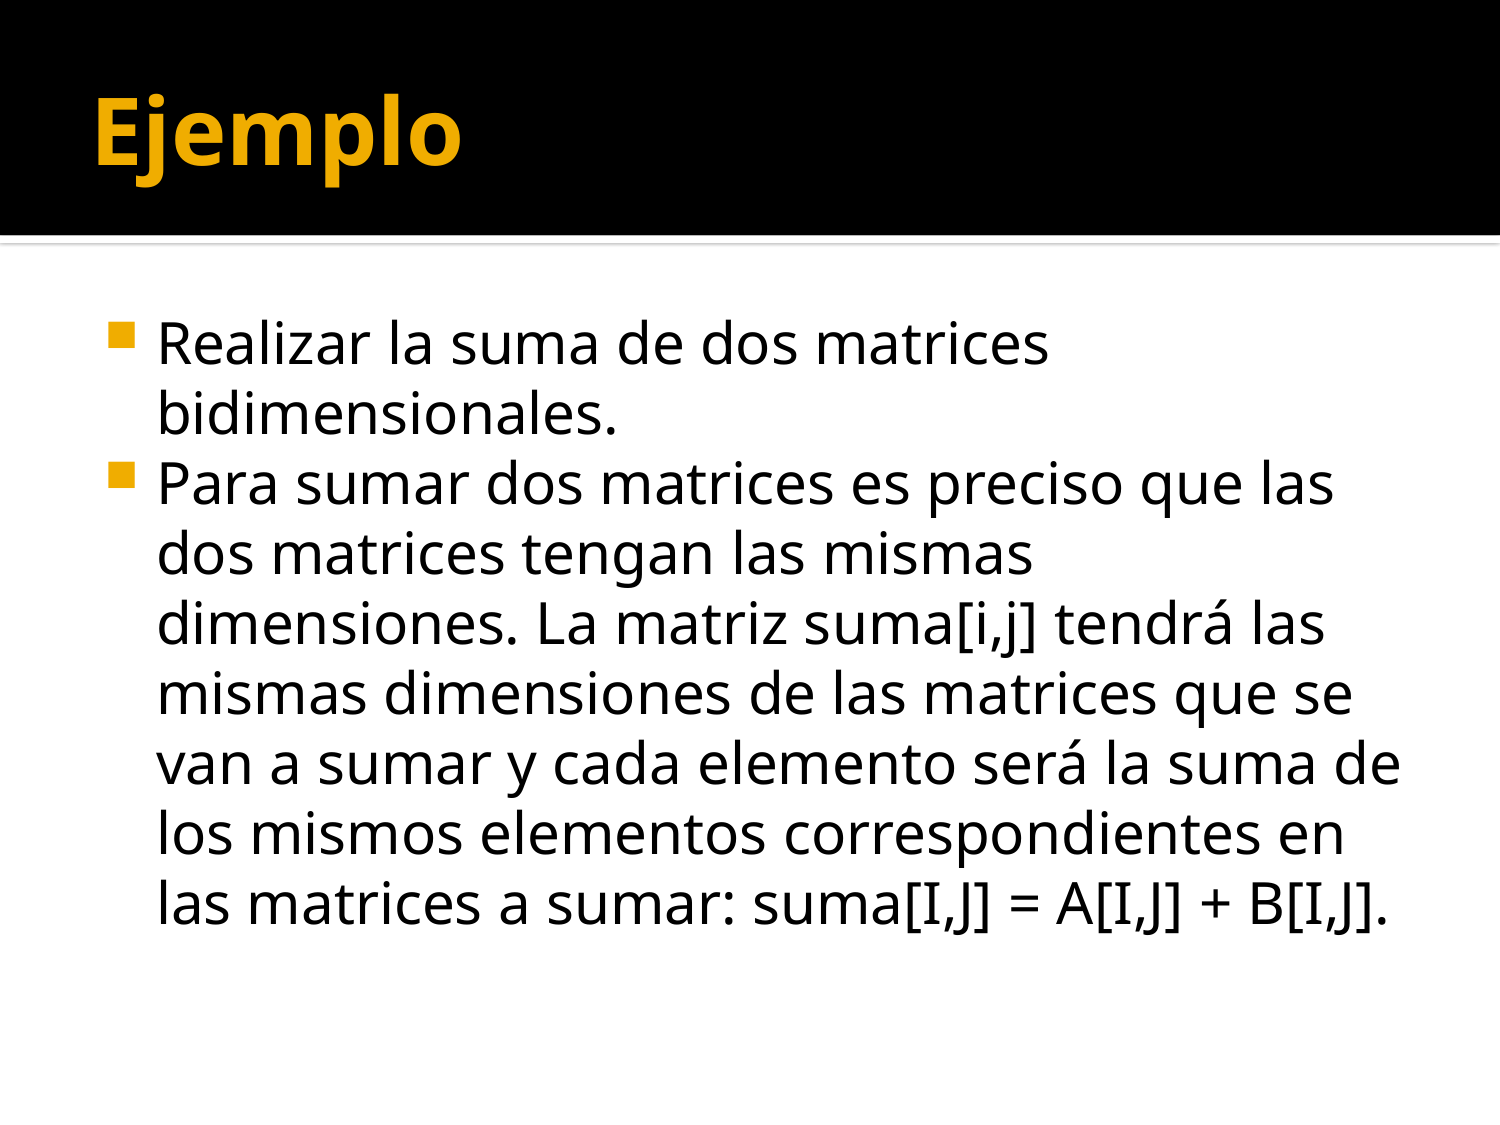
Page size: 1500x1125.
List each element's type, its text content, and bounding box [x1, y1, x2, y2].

list Realizar la suma de dos matrices bidimensionales. Para sumar dos matrices es preciso que las dos matrices tengan las mismas dimensiones. La matriz suma[i,j] tendrá las mismas dimensiones de las matrices que se van a sumar y cada elemento será la suma de los mismos elementos correspondientes en las matrices a sumar: suma[I,J] = A[I,J] + B[I,J]. [75, 291, 1425, 1050]
title Ejemplo [75, 25, 1425, 231]
